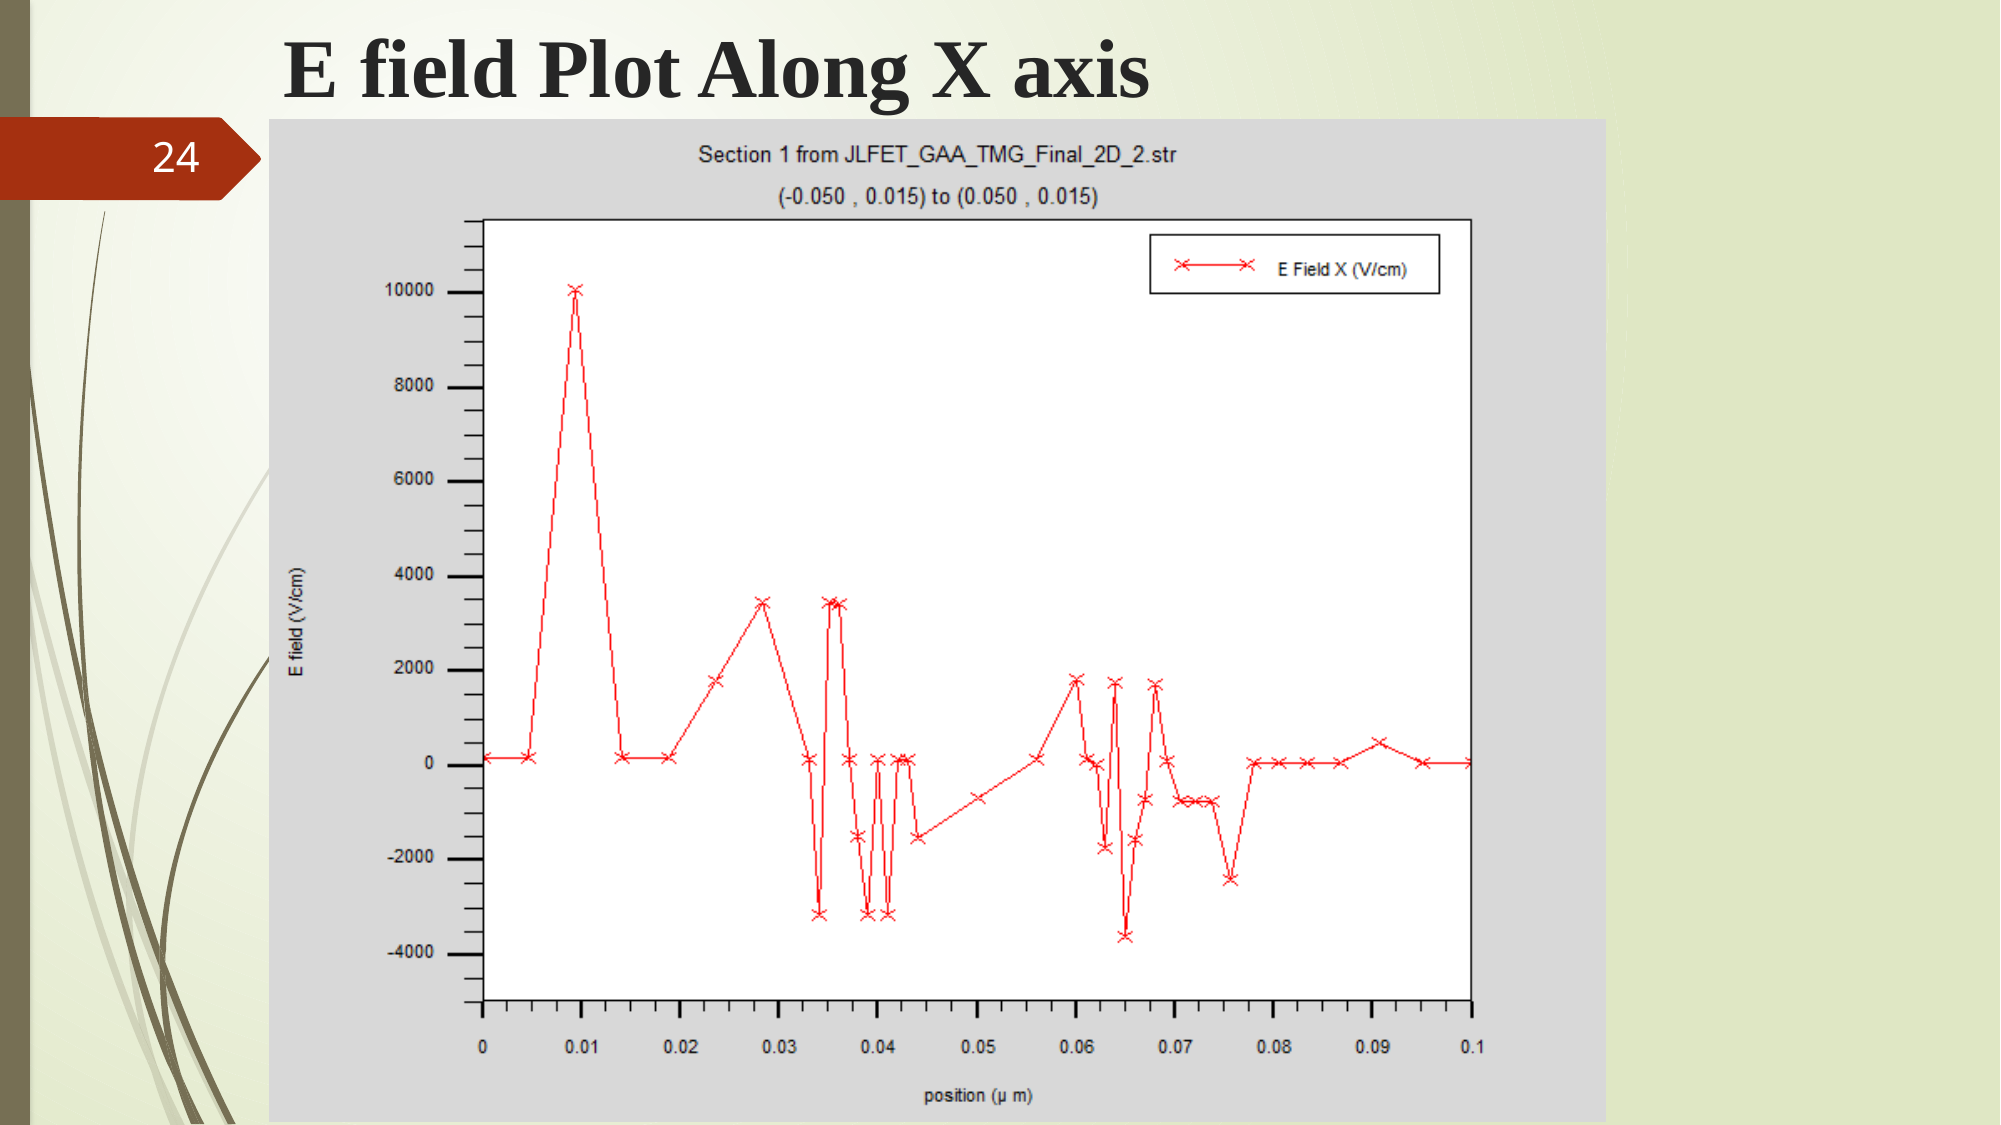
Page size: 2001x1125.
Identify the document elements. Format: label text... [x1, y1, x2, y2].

slide_number 24 [87, 129, 216, 190]
title E field Plot Along X axis [269, 6, 1753, 156]
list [268, 119, 1606, 1122]
